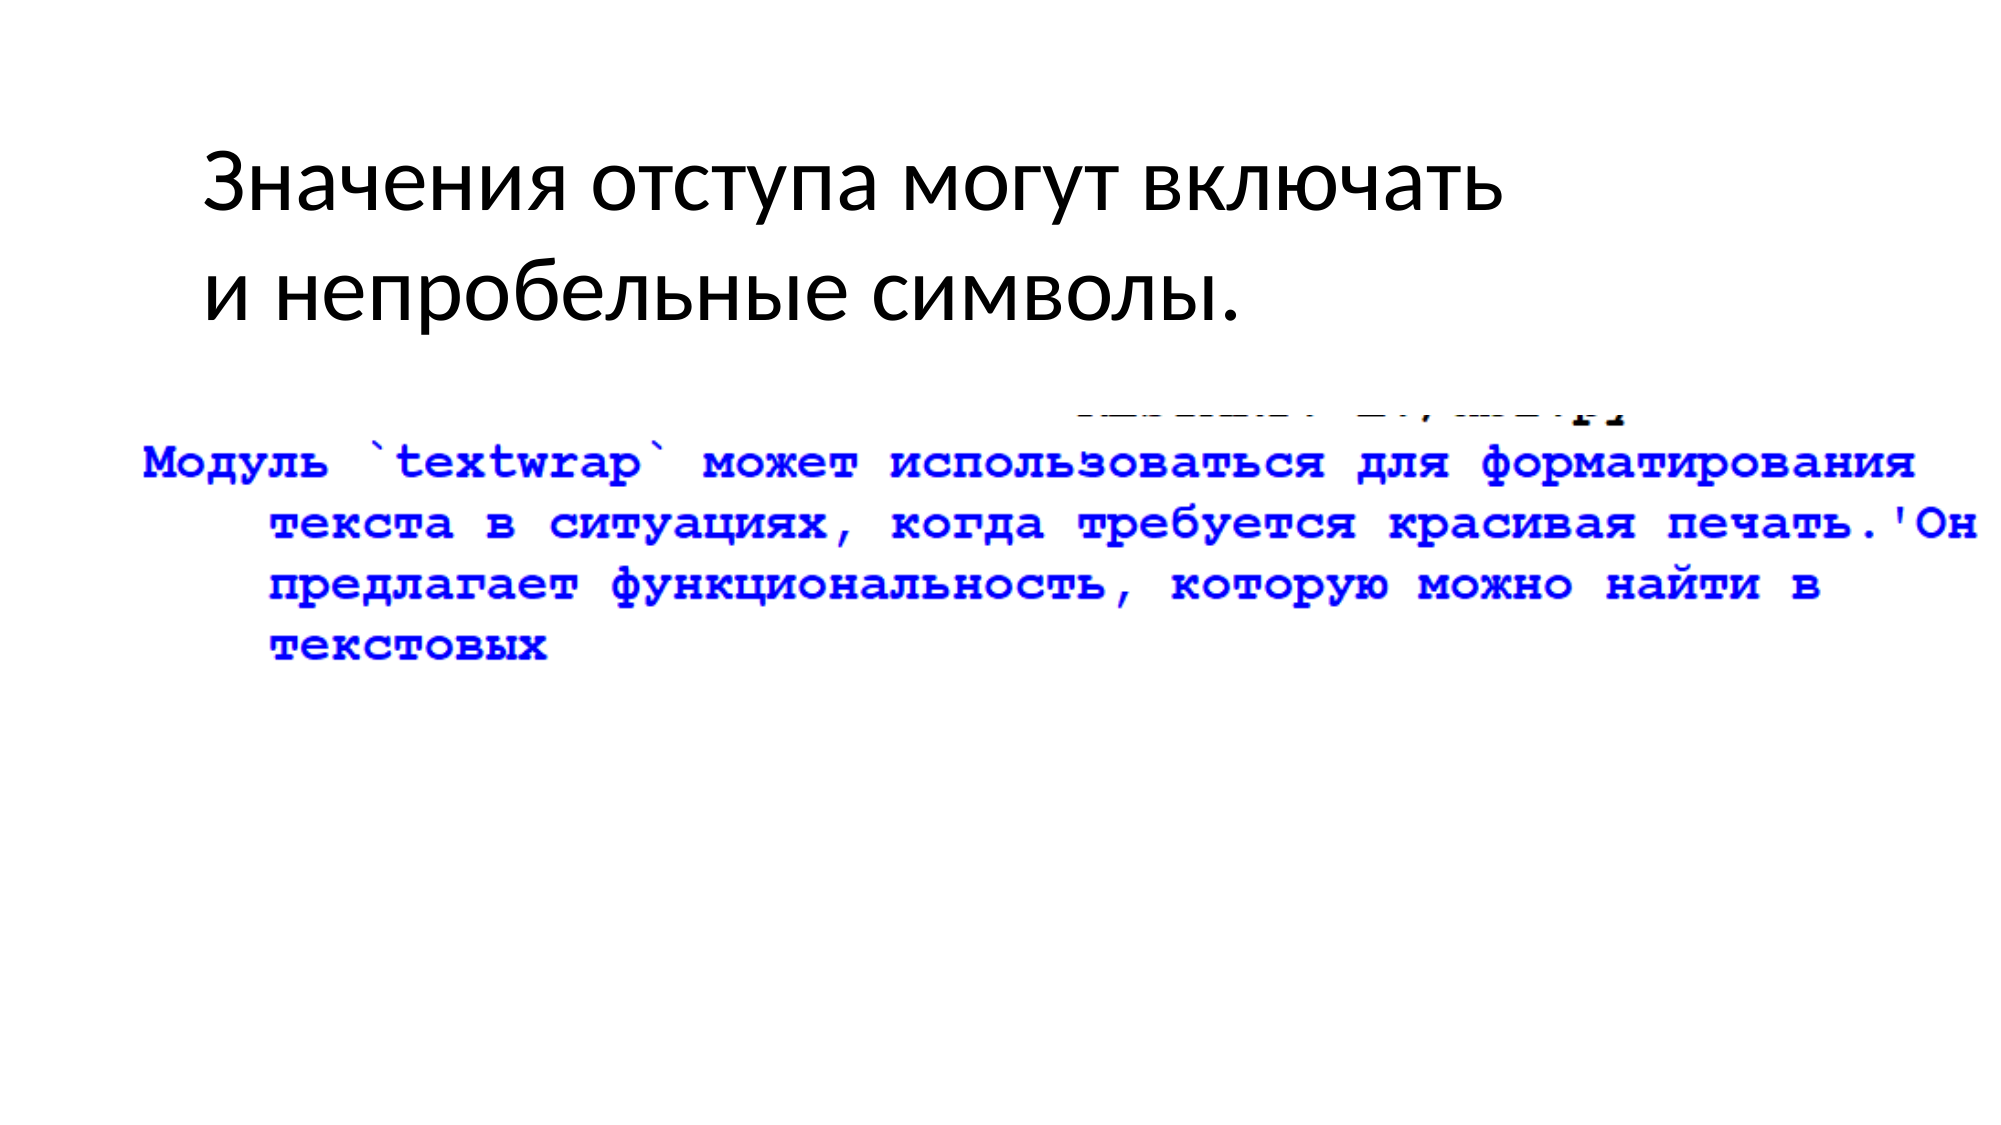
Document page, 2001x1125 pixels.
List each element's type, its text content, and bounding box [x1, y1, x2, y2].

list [137, 415, 2000, 685]
text_box Значения отступа могут включать и непробельные символы. [188, 111, 1531, 347]
